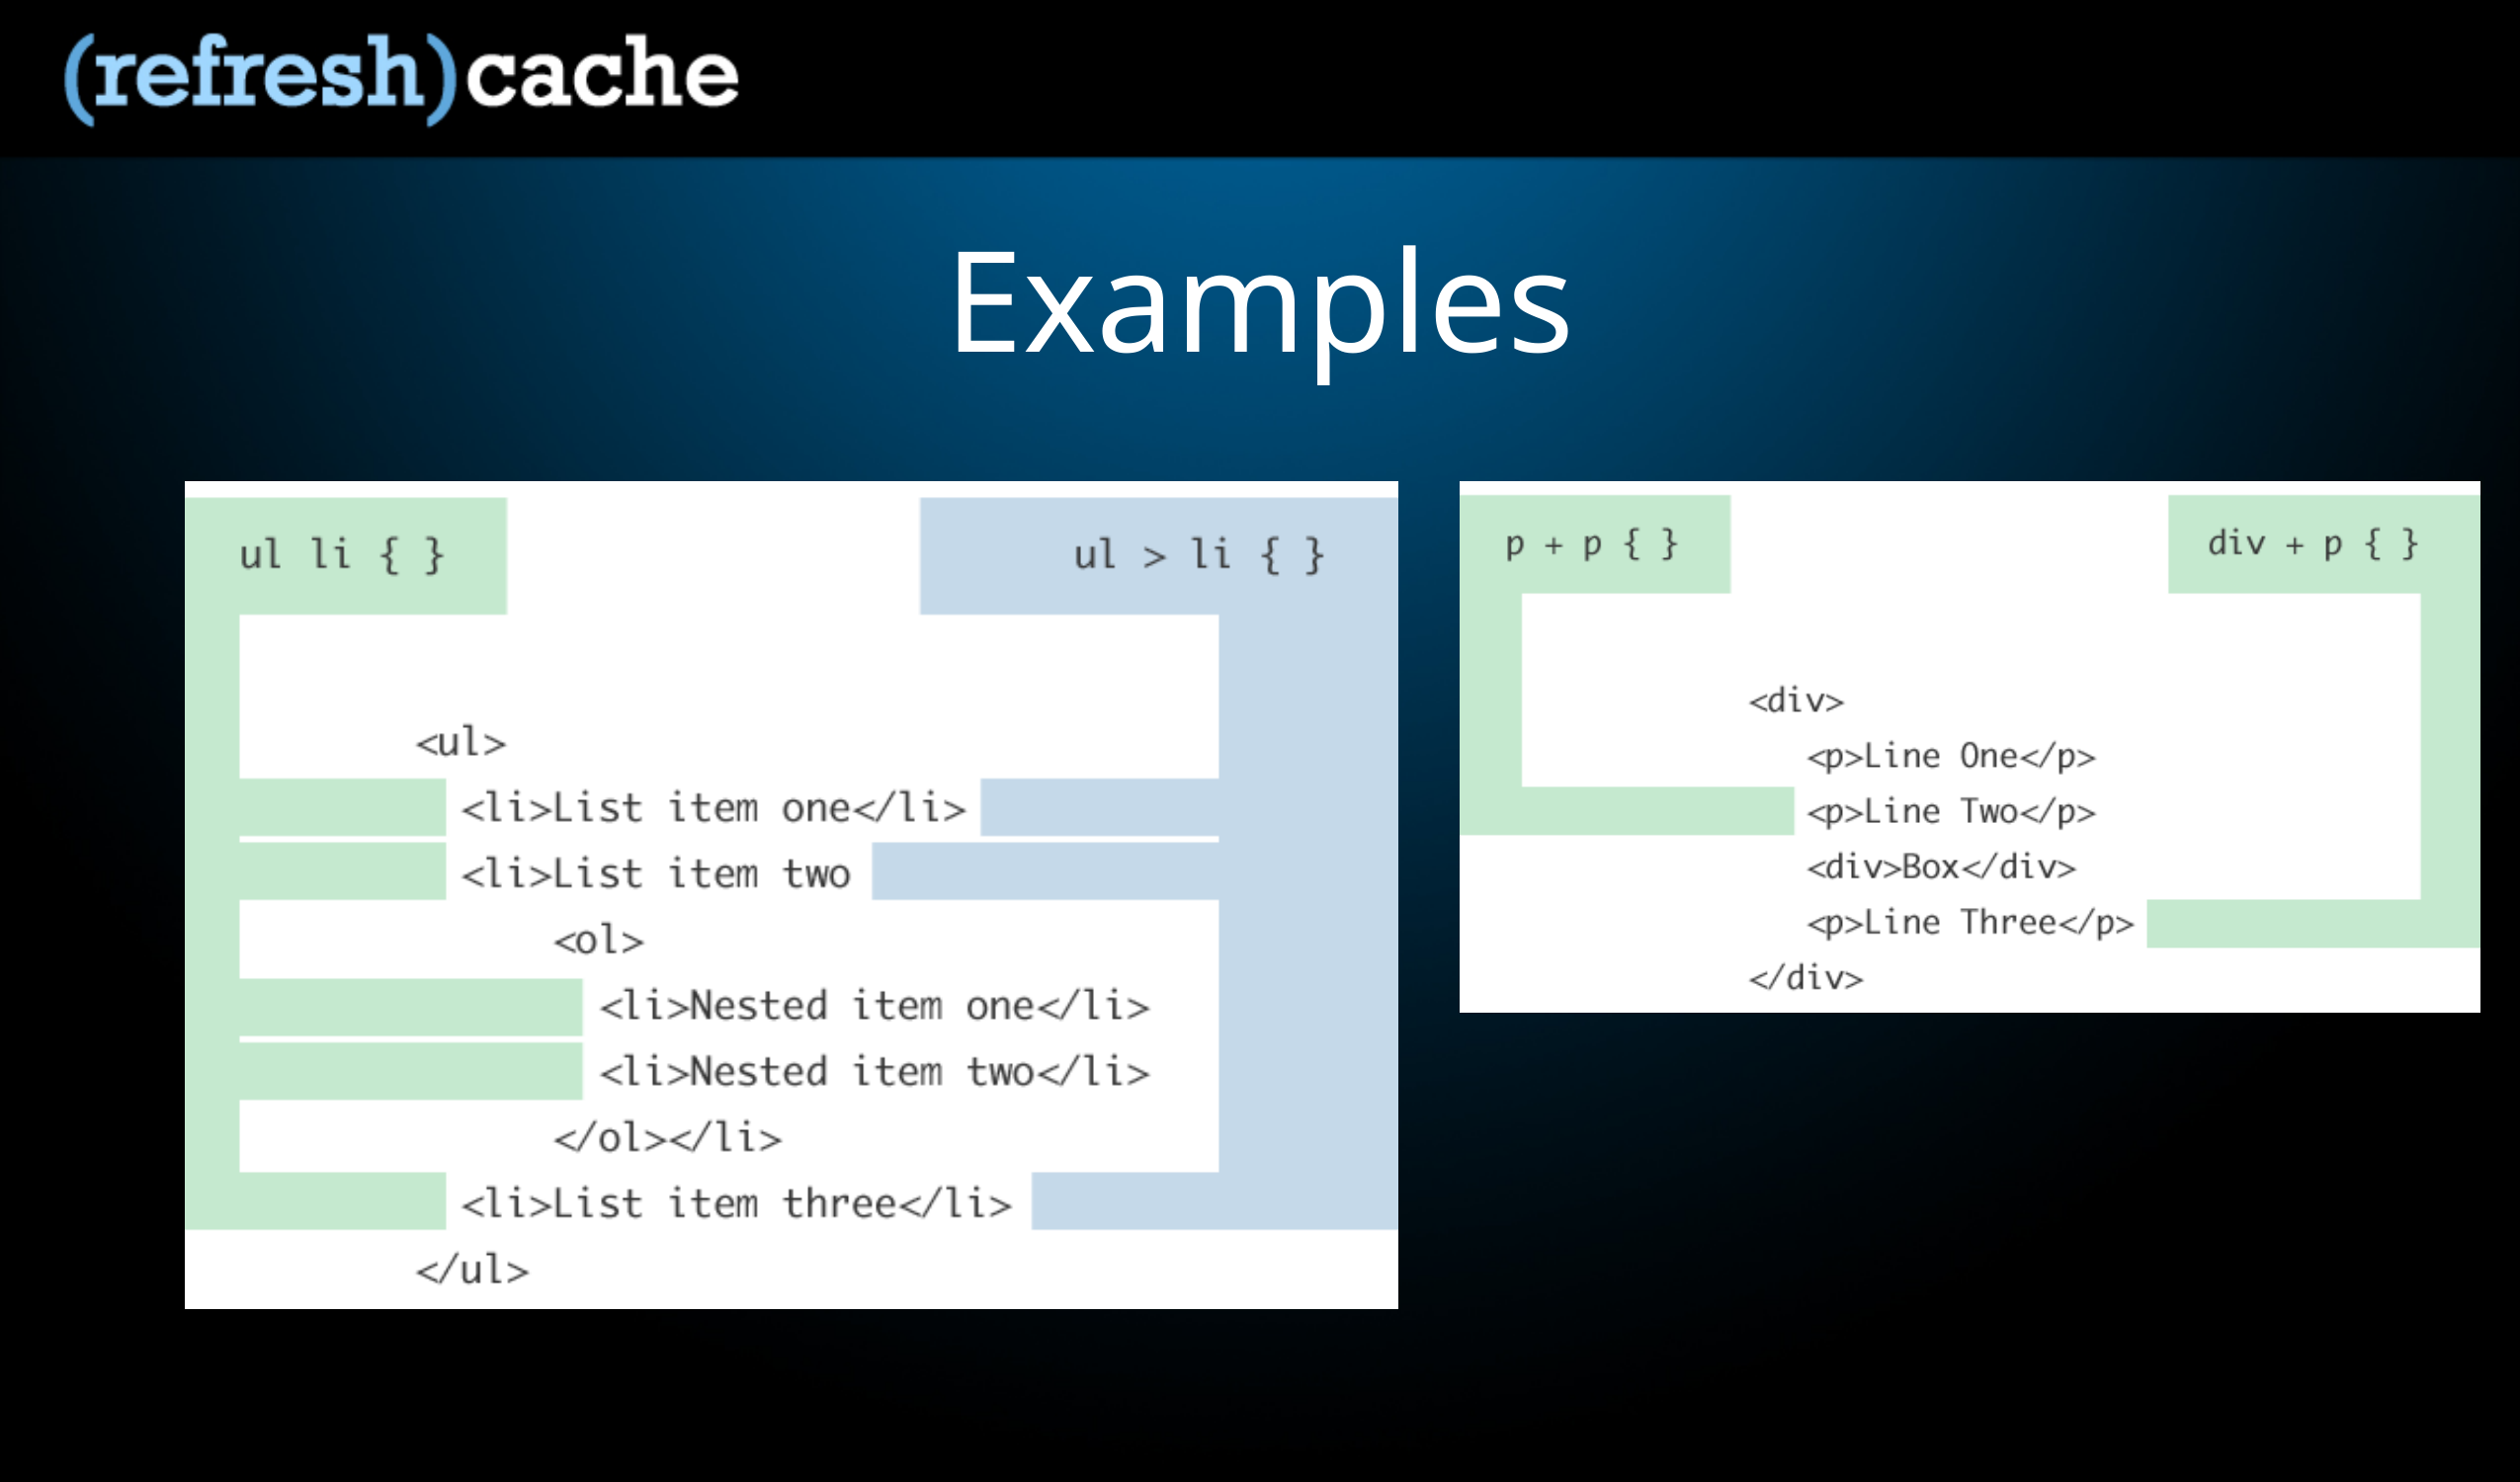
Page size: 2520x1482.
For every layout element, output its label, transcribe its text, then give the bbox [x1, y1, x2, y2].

picture [0, 0, 2520, 1482]
text_box [126, 432, 2394, 704]
title Examples [126, 172, 2394, 420]
